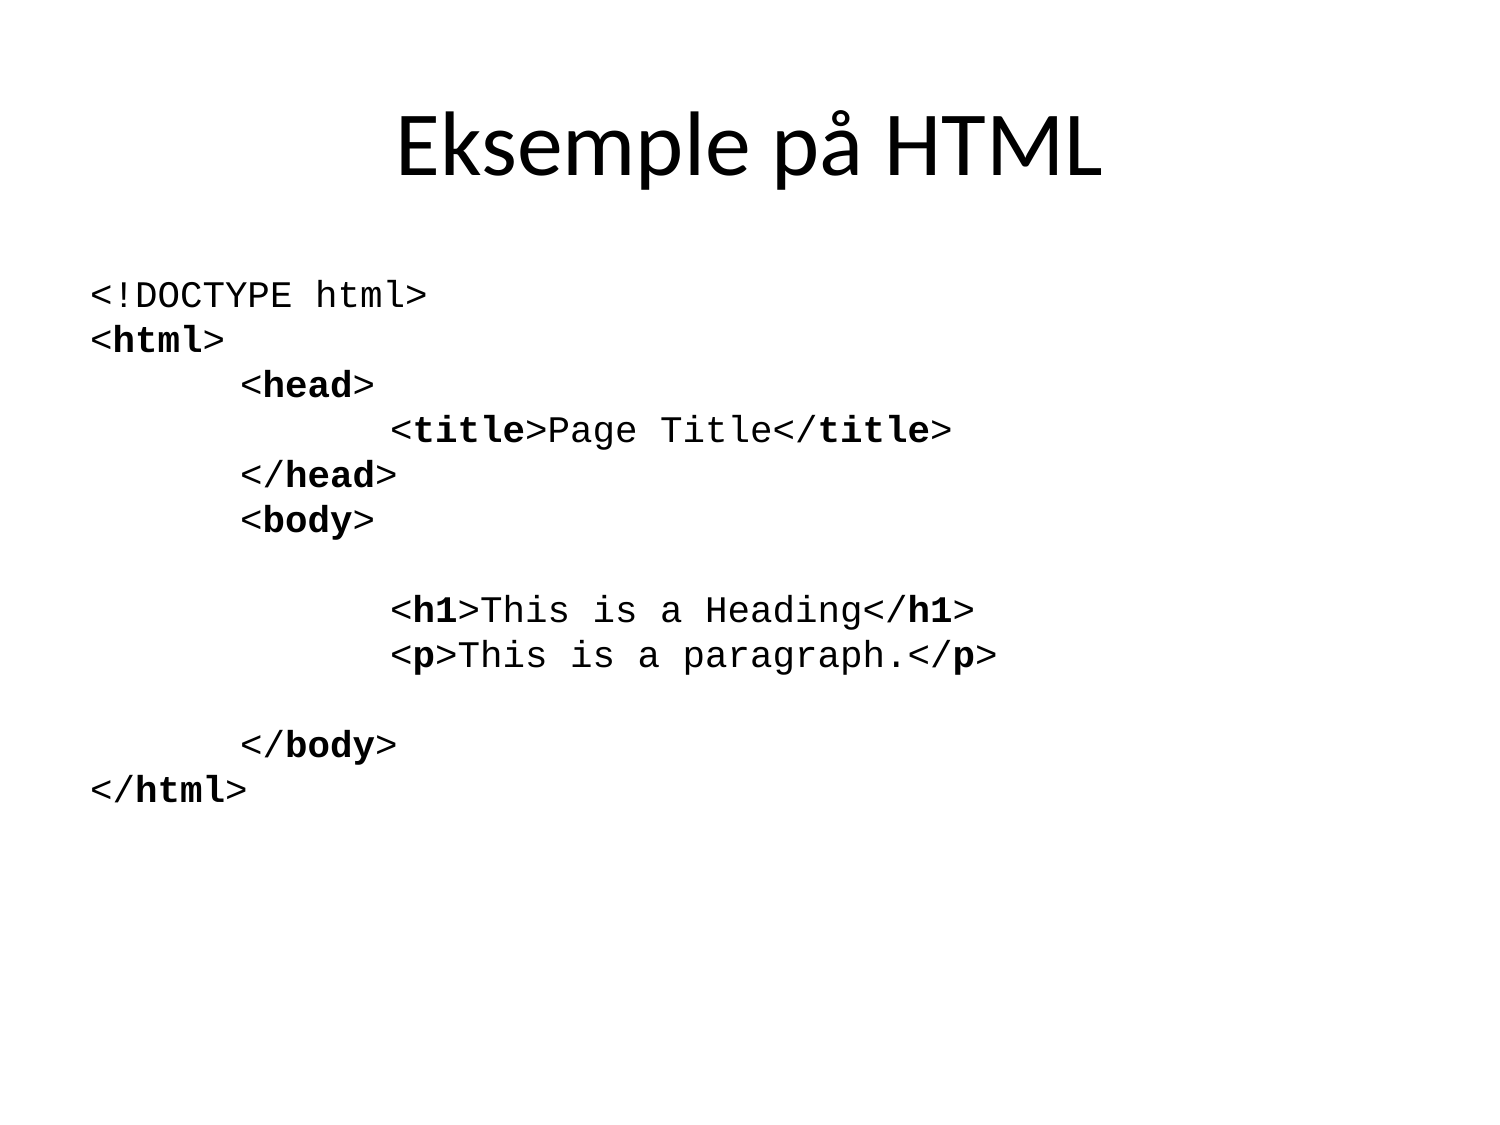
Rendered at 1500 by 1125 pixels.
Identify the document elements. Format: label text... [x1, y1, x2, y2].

title Eksemple på HTML [75, 45, 1425, 233]
list <!DOCTYPE html> <html> <head> <title>Page Title</title> </head> <body> <h1>This is a Heading</h1> <p>This is a paragraph.</p> </body> </html> [75, 262, 1425, 1005]
